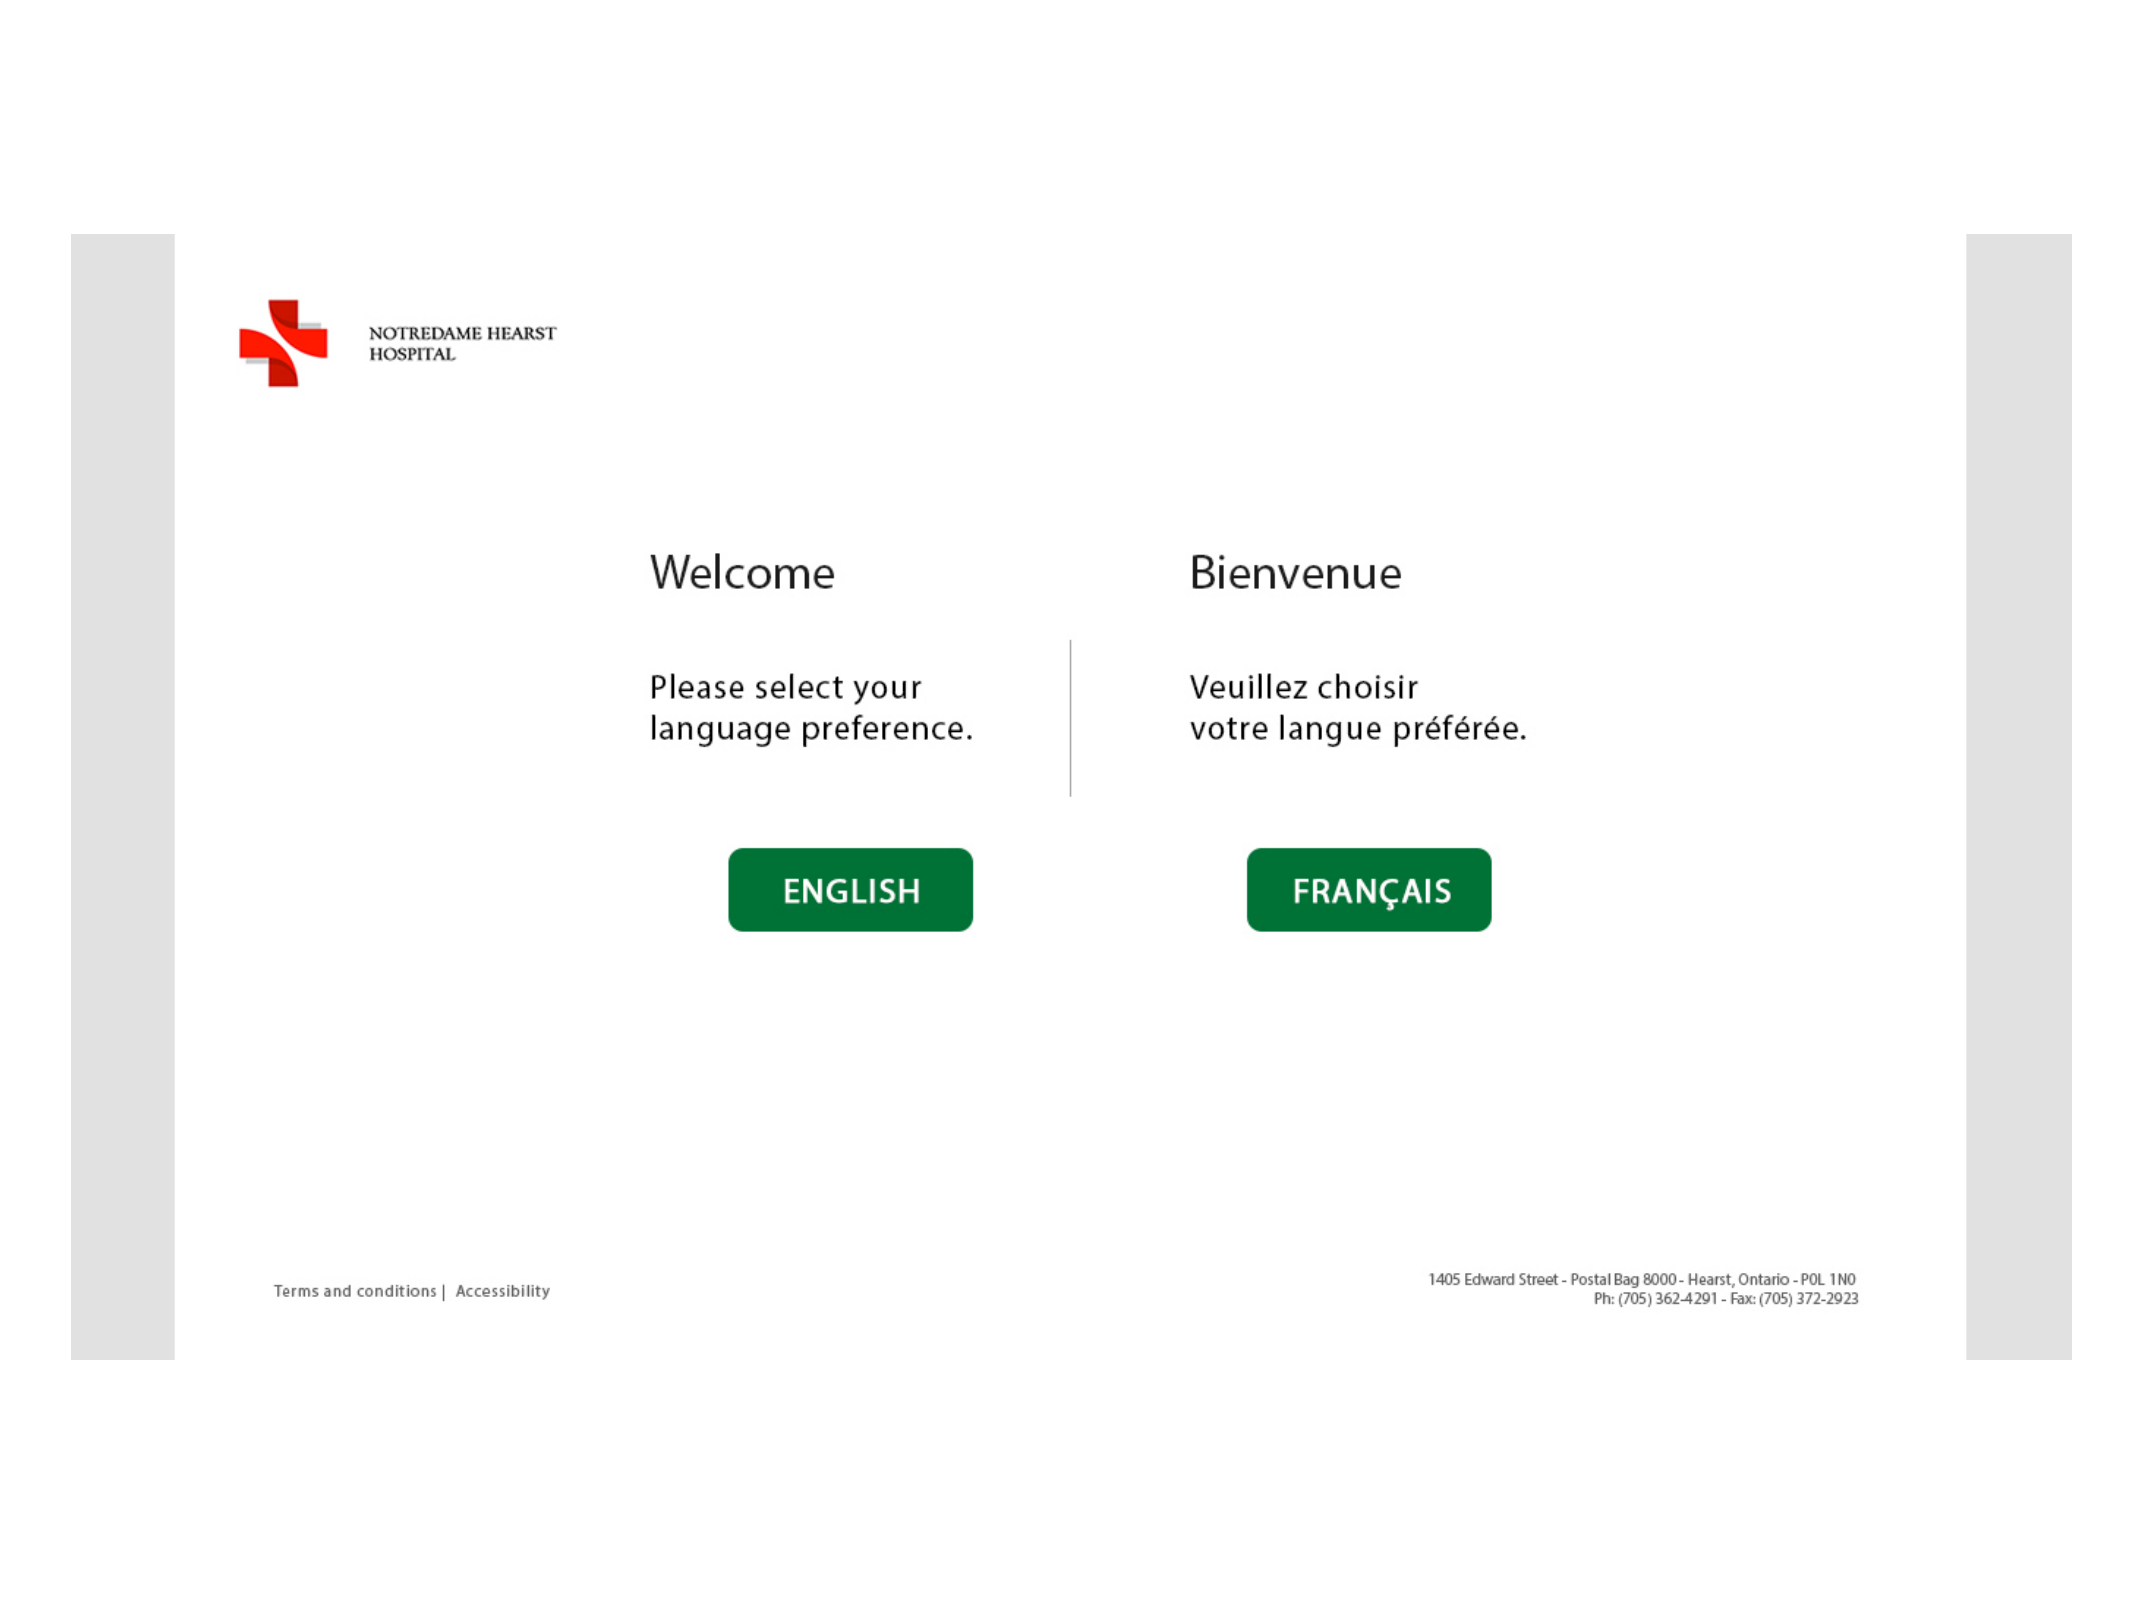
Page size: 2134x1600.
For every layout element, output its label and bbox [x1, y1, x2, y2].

picture [71, 234, 2072, 1360]
